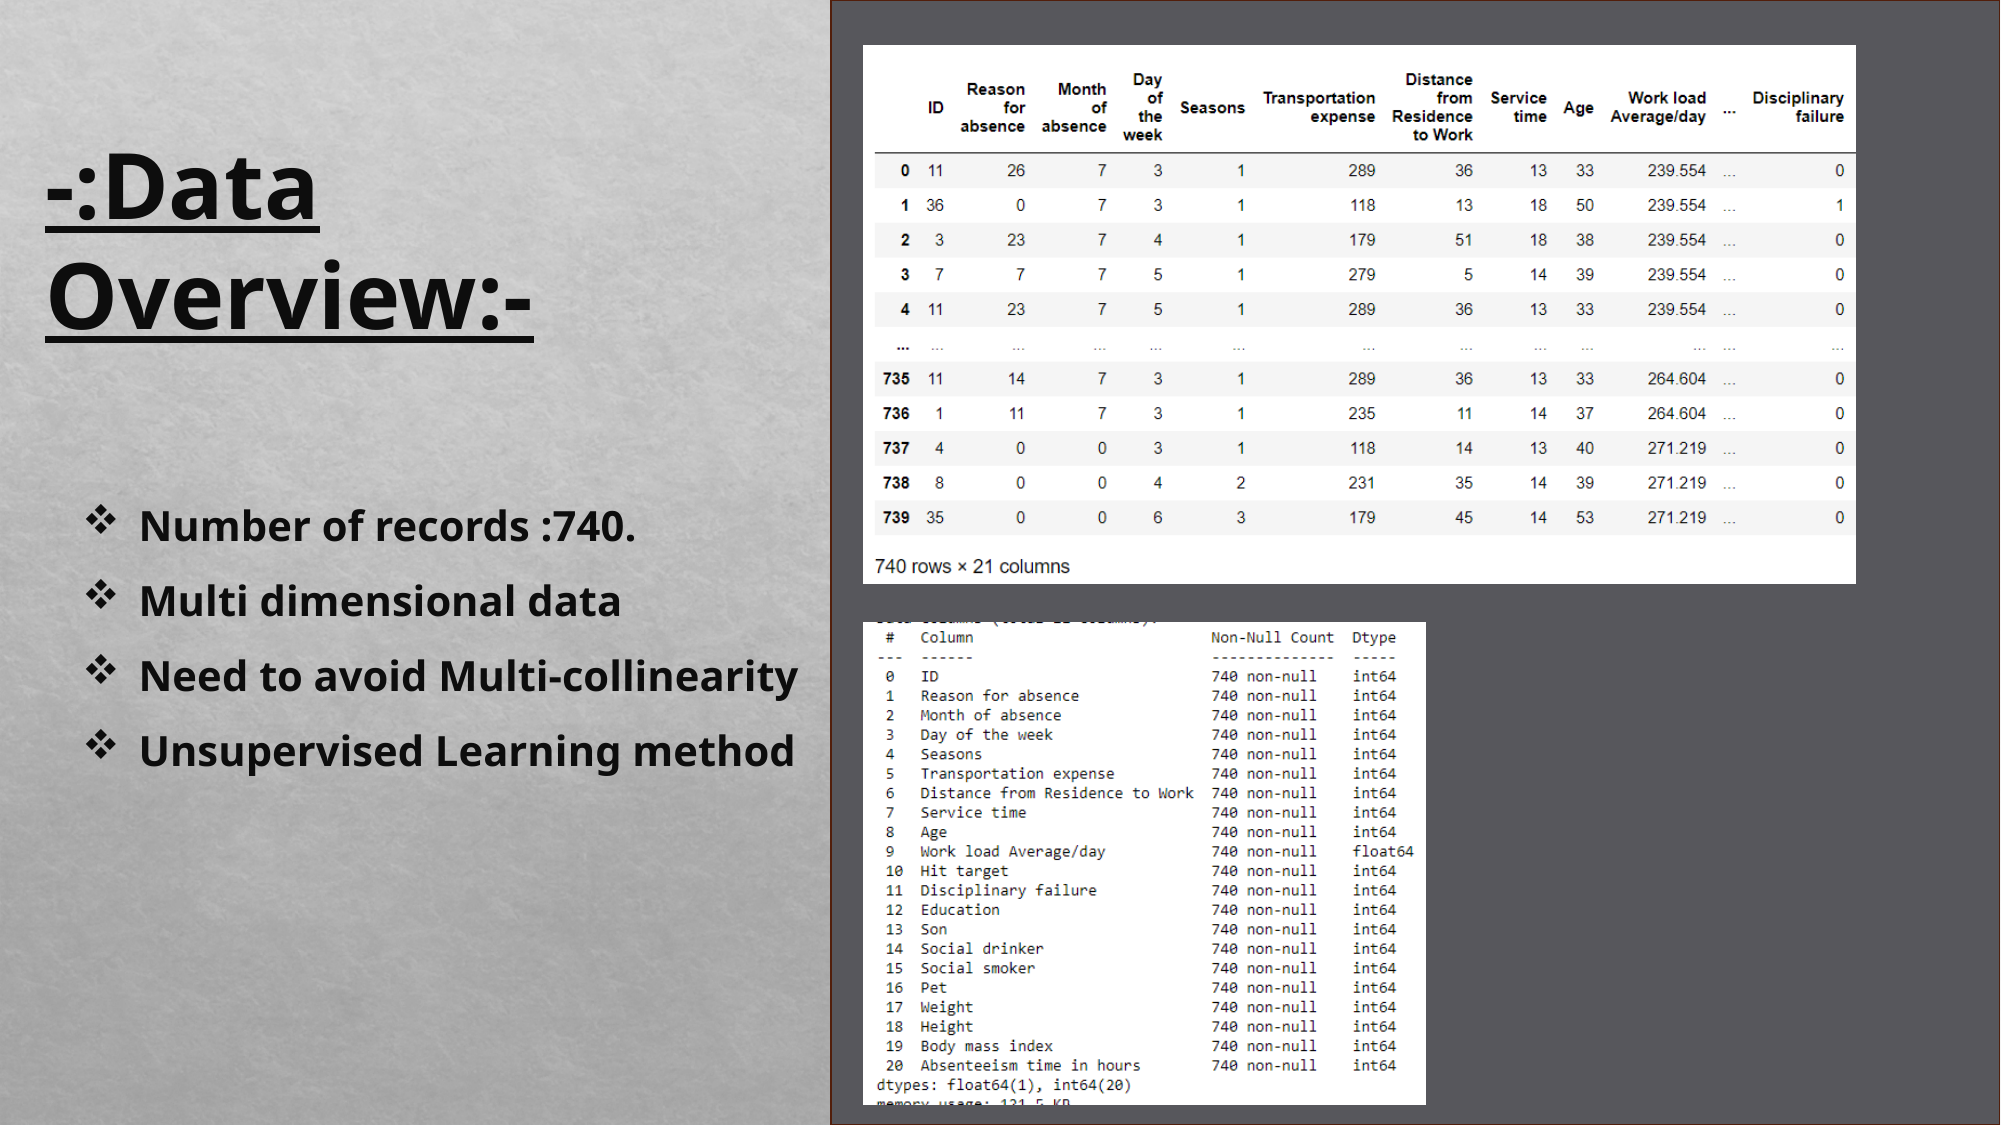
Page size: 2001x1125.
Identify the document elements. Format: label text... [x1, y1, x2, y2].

picture [863, 622, 1426, 1105]
text_box Number of records :740. Multi dimensional data Need to avoid Multi-collinearity Unsupervised Learning method [67, 467, 883, 783]
text_box -:Data Overview:- [30, 120, 772, 355]
text_box [830, 0, 2000, 1125]
picture [863, 45, 1856, 584]
